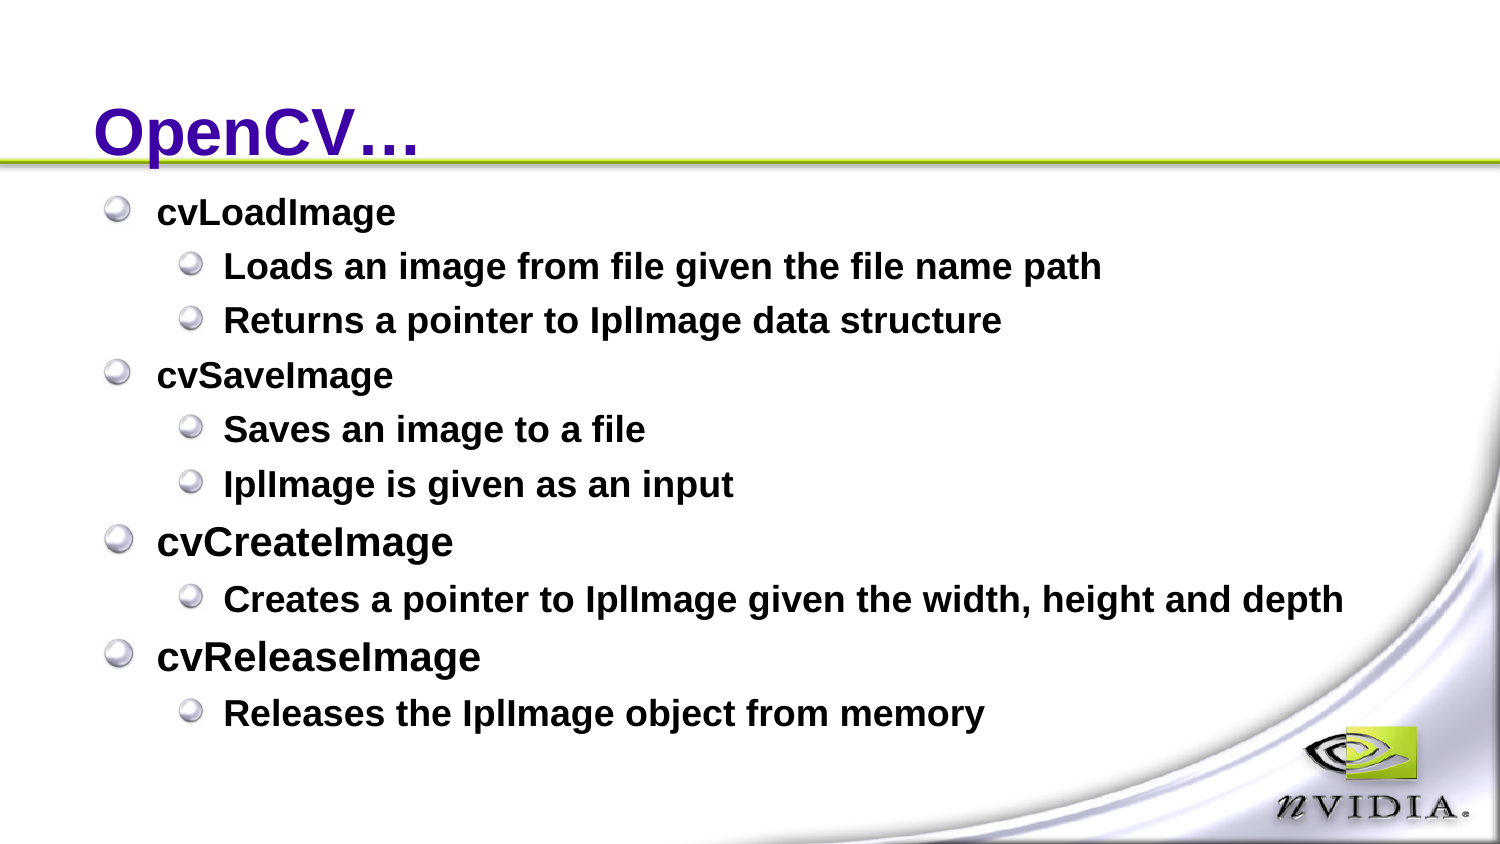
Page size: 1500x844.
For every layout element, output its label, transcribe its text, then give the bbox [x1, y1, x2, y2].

list cvLoadImage Loads an image from file given the file name path Returns a pointer to IplImage data structure cvSaveImage Saves an image to a file IplImage is given as an input cvCreateImage Creates a pointer to IplImage given the width, height and depth cvReleaseImage Releases the IplImage object from memory [85, 179, 1397, 800]
title OpenCV… [78, 80, 1387, 177]
picture [0, 0, 1500, 844]
